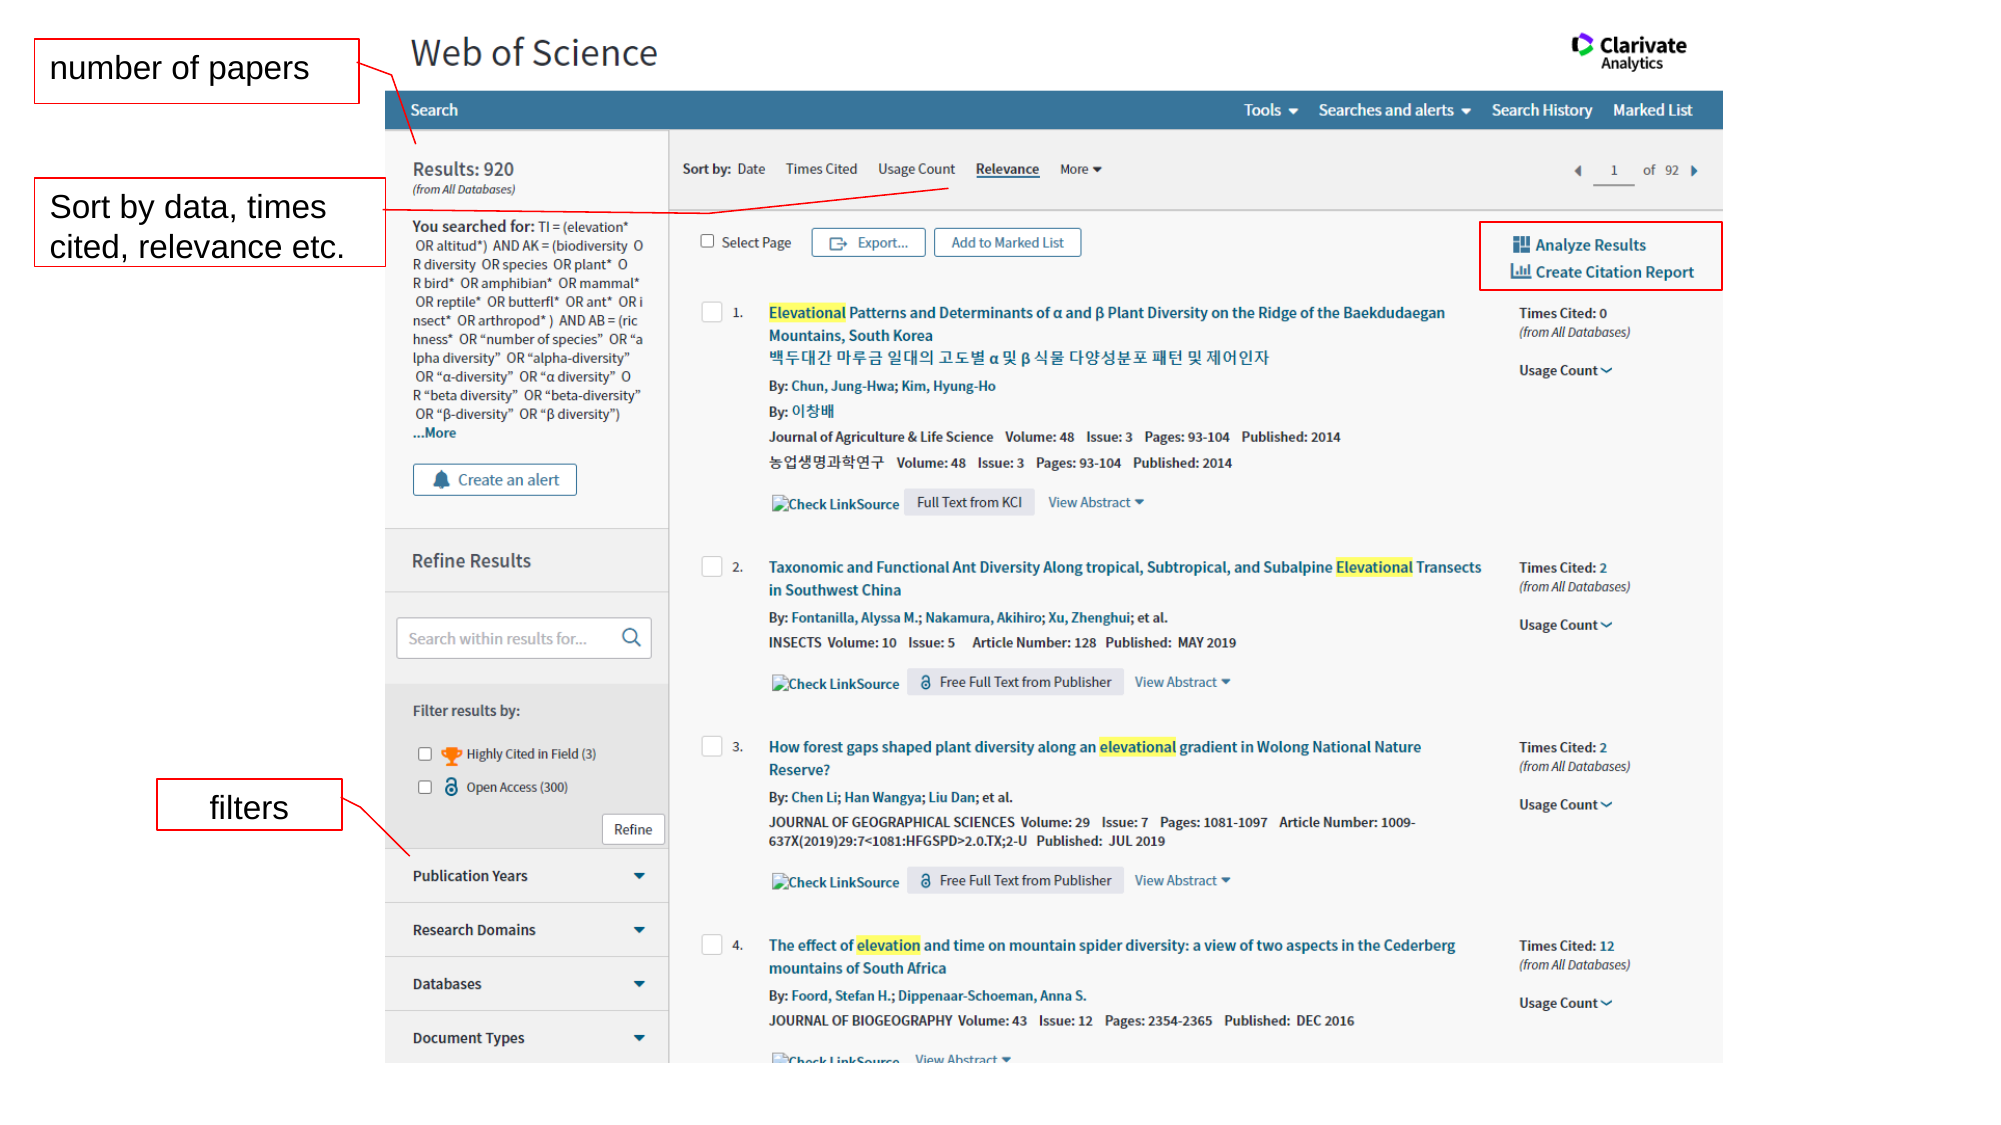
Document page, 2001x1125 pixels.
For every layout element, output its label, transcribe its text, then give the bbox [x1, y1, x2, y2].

picture [385, 18, 1723, 1063]
text_box number of papers [34, 38, 379, 104]
text_box Sort by data, times cited, relevance etc. [34, 178, 379, 267]
text_box filters [156, 778, 379, 830]
